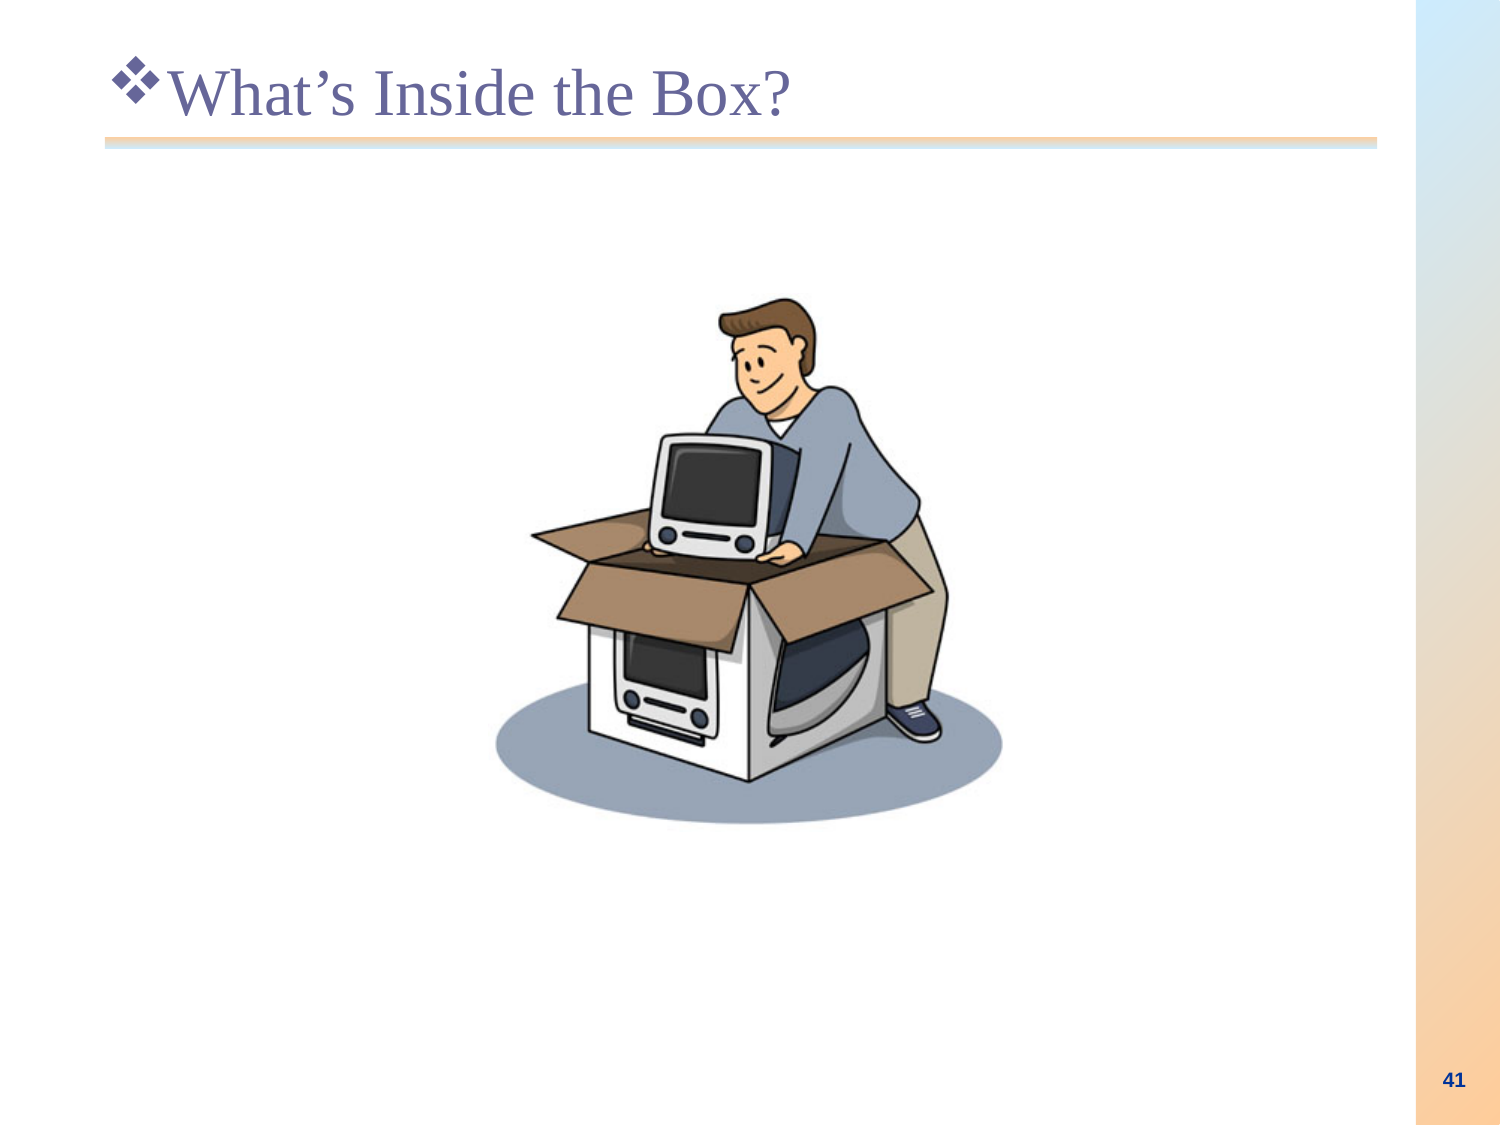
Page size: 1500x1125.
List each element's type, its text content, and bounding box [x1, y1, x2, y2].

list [488, 293, 1012, 832]
title What’s Inside the Box? [91, 25, 1368, 152]
